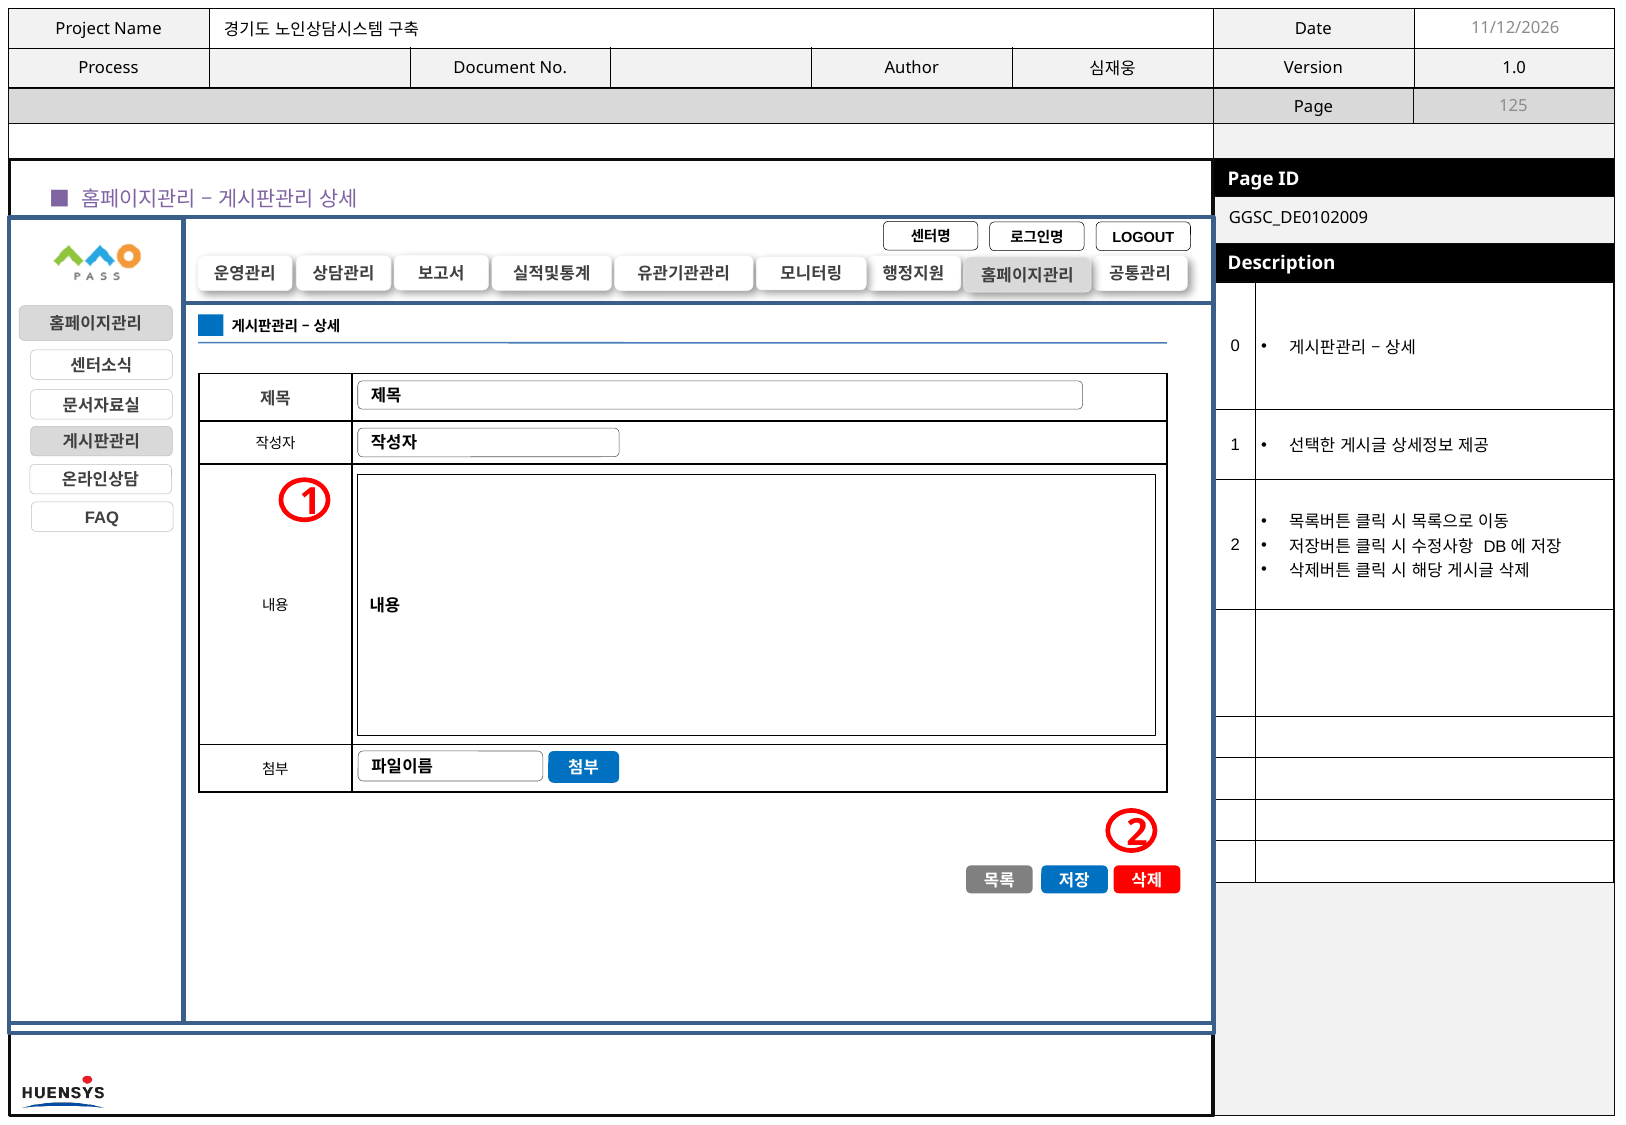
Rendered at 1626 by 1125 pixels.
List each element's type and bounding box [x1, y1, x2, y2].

table_header [200, 374, 351, 420]
table_cell [1216, 717, 1255, 757]
table_cell [1256, 410, 1613, 479]
table_cell [1256, 717, 1613, 757]
picture [46, 235, 146, 290]
table_header [35, 175, 1001, 215]
table_cell [353, 422, 1166, 463]
table_header [353, 374, 1166, 420]
text_box [1211, 157, 1617, 198]
table_cell [1216, 841, 1255, 882]
table_header [1216, 283, 1255, 409]
table_cell [353, 465, 1166, 744]
table_cell [200, 745, 351, 791]
text_box [7, 199, 1625, 1035]
table_cell [1216, 758, 1255, 799]
table_cell [353, 745, 1166, 791]
table_cell [200, 422, 351, 463]
table_cell [200, 465, 351, 744]
table_cell [1216, 480, 1255, 609]
slide_number [1413, 88, 1614, 124]
table_header [1256, 283, 1613, 409]
table_cell [1256, 800, 1613, 840]
table_cell [1216, 610, 1255, 716]
table_cell [1256, 758, 1613, 799]
table_cell [1256, 480, 1613, 609]
slide_number [1414, 10, 1616, 46]
picture [21, 1075, 104, 1108]
table_cell [1256, 610, 1613, 716]
table_cell [1256, 841, 1613, 882]
table_cell [1216, 800, 1255, 840]
table_cell [1216, 410, 1255, 479]
